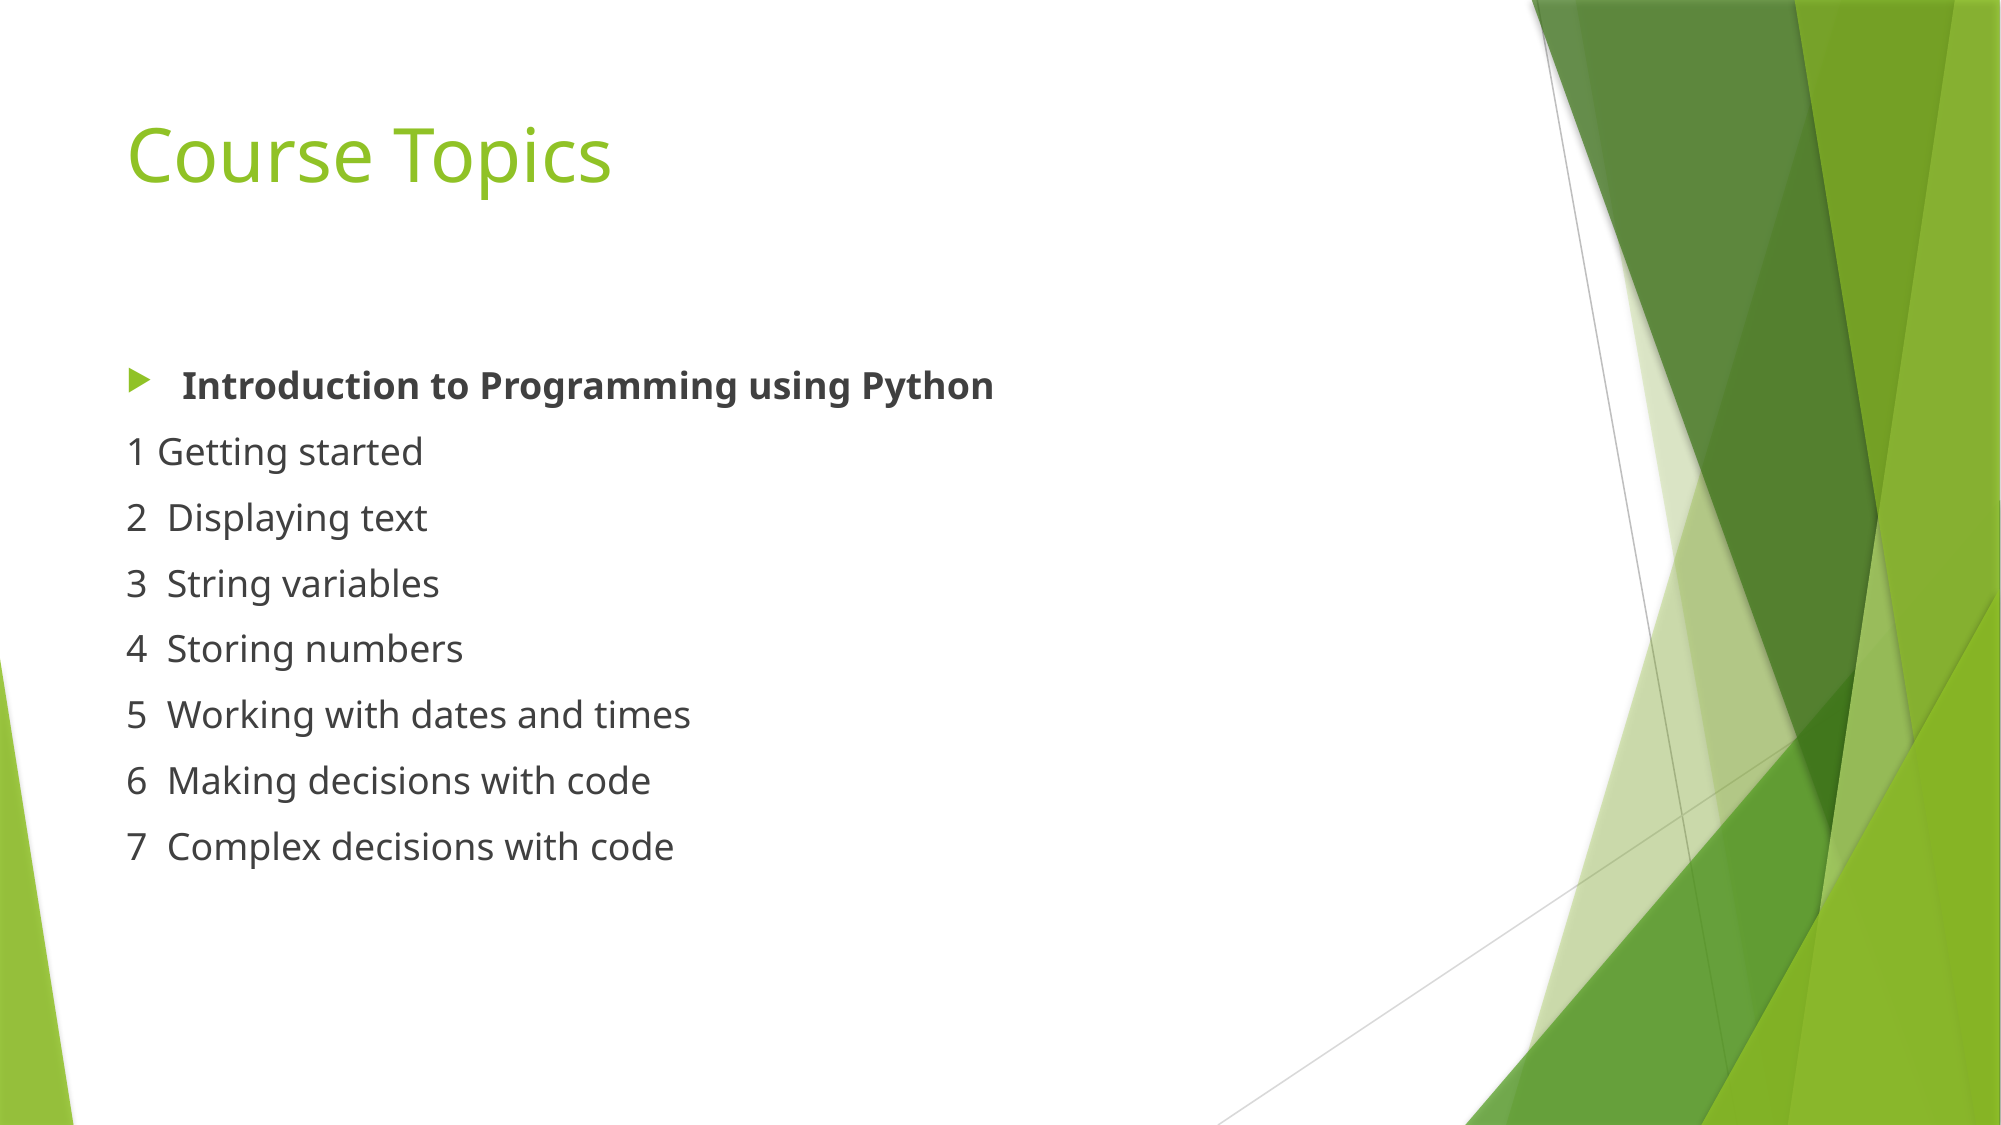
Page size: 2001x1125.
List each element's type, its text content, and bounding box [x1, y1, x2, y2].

list Introduction to Programming using Python 1 Getting started 2 Displaying text 3 String variables 4 Storing numbers 5 Working with dates and times 6 Making decisions with code 7 Complex decisions with code [111, 354, 1522, 992]
title Course Topics [111, 99, 1522, 317]
